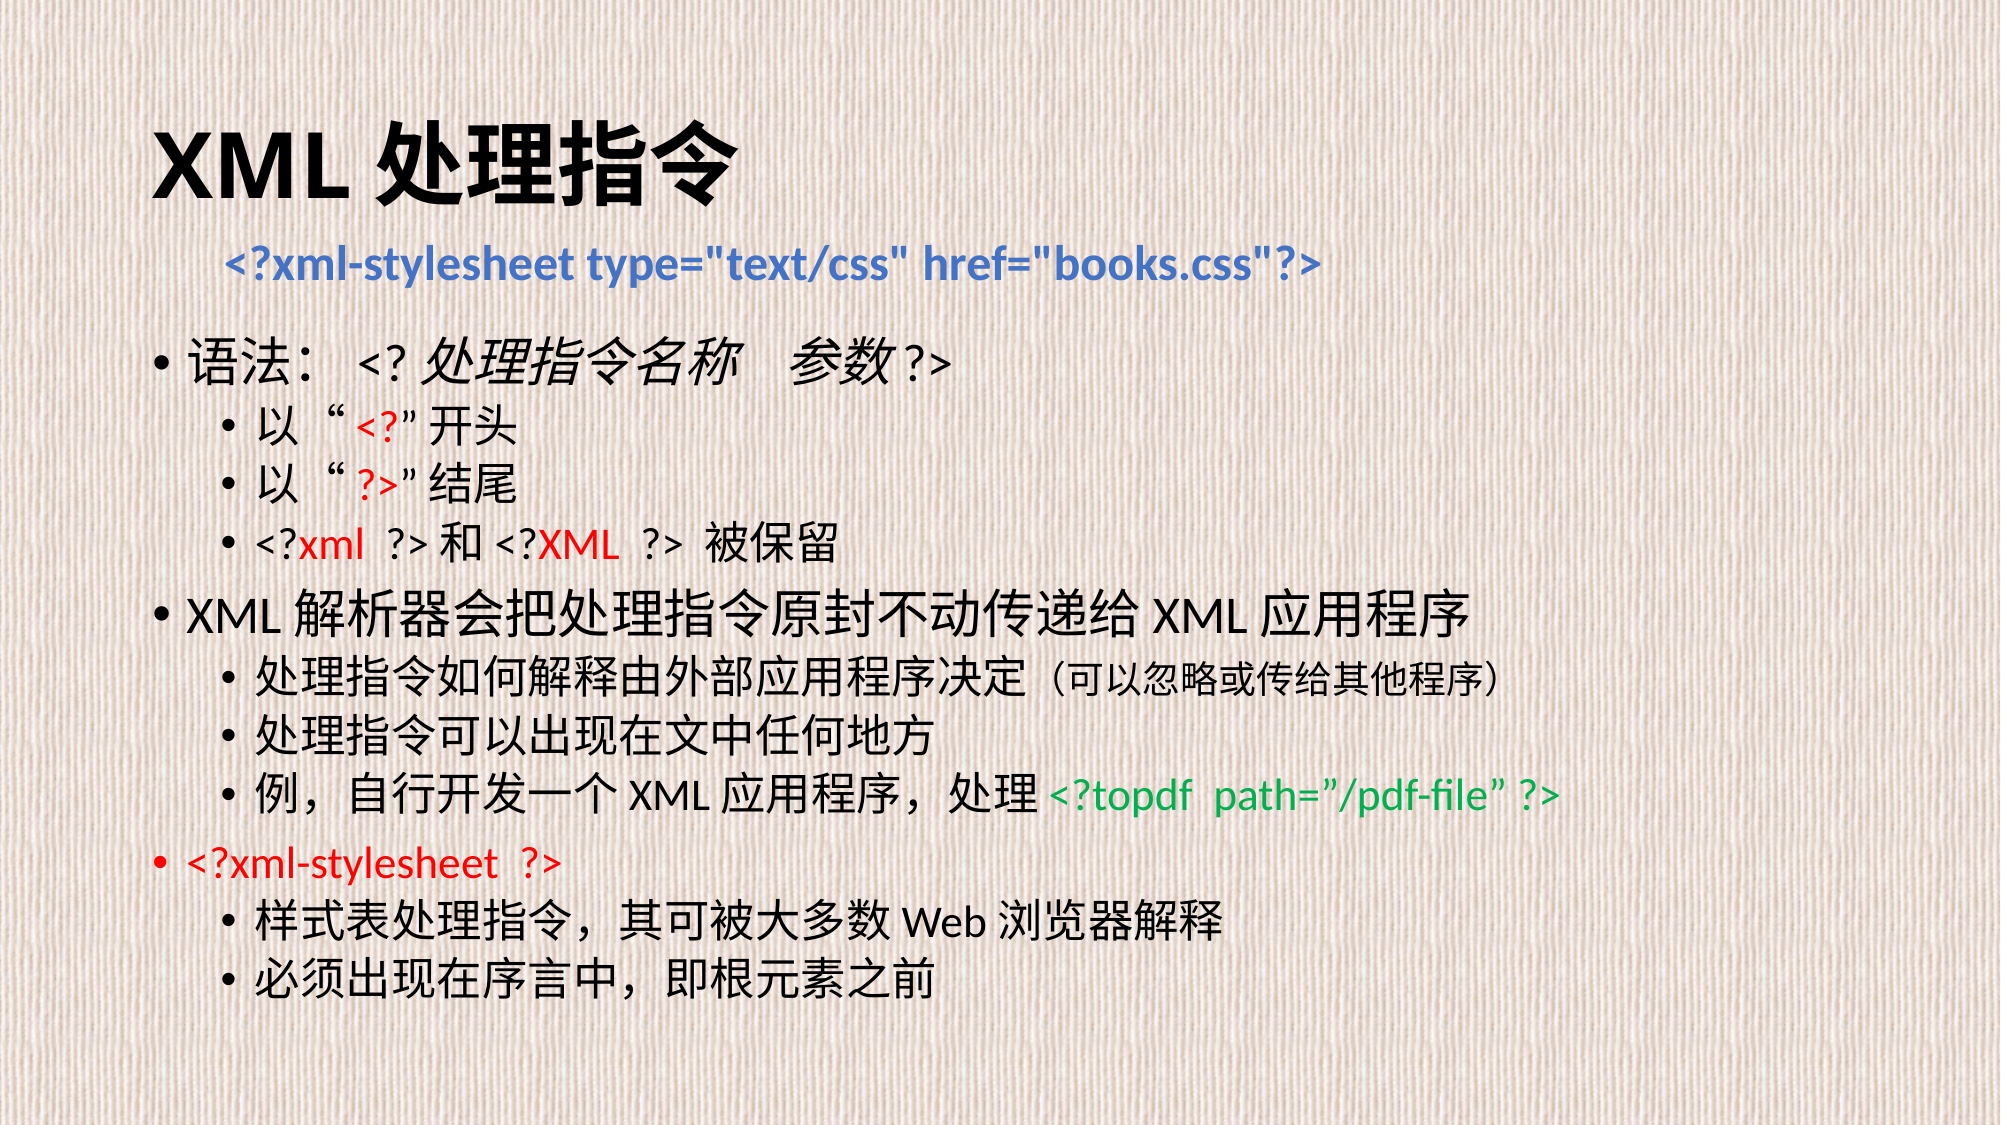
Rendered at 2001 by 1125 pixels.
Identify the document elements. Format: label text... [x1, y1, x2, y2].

picture [0, 0, 2001, 1125]
list 语法：<?处理指令名称 参数?> 以“<?”开头 以“?>”结尾 <?xml ?>和<?XML ?> 被保留 XML解析器会把处理指令原封不动传递给XML应用程序 处理指令如何解释由外部应用程序决定（可以忽略或传给其他程序） 处理指令可以出现在文中任何地方 例，自行开发一个XML应用程序，处理<?topdf path=”/pdf-file” ?> <?xml-stylesheet ?> 样式表处理指令，其可被大多数Web浏览器解释 必须出现在序言中，即根元素之前 [137, 328, 1863, 1014]
title XML处理指令 [137, 59, 1863, 278]
text_box <?xml-stylesheet type="text/css" href="books.css"?> [209, 222, 1384, 298]
